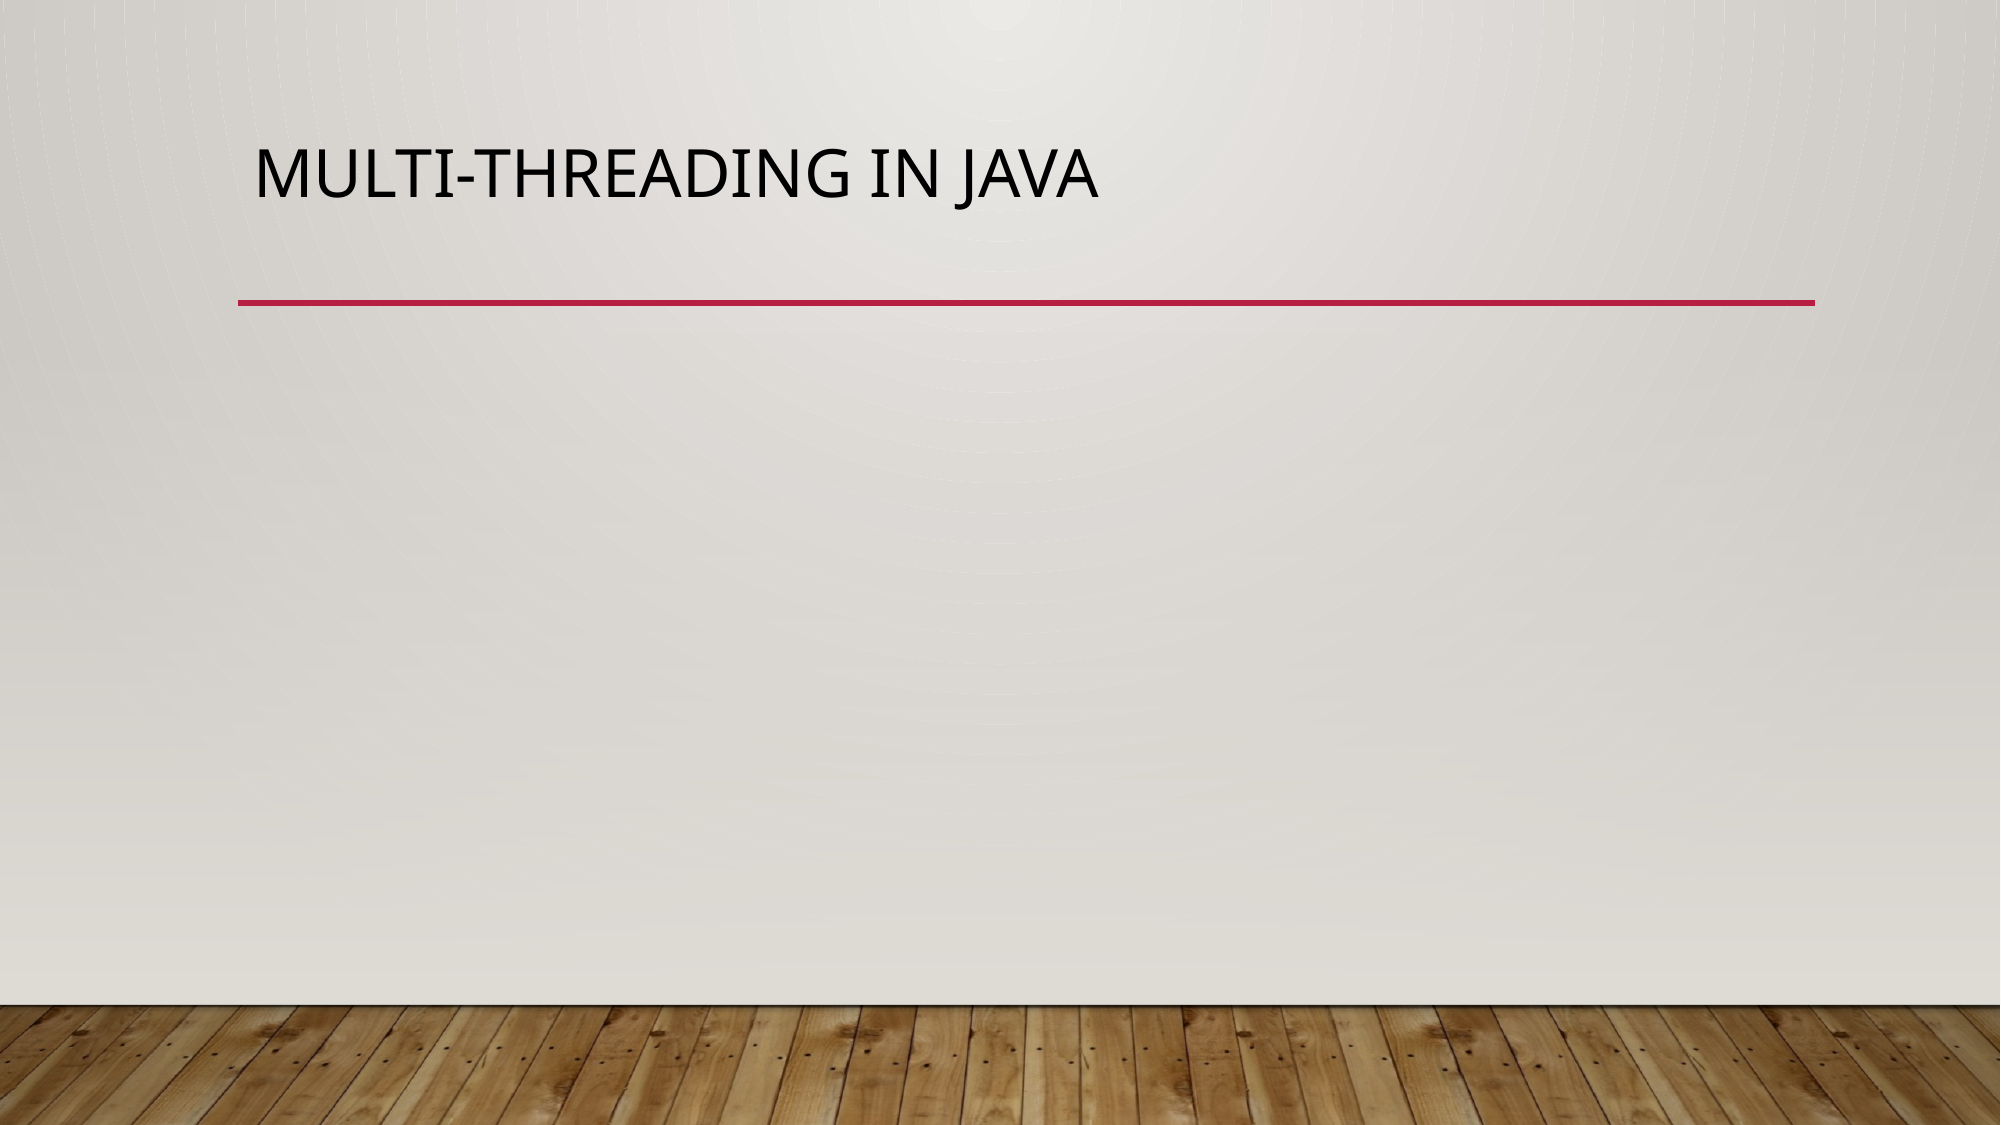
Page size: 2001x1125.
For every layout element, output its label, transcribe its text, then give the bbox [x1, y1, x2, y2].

title Multi-Threading in Java [238, 131, 1814, 305]
picture [0, 1005, 2000, 1125]
